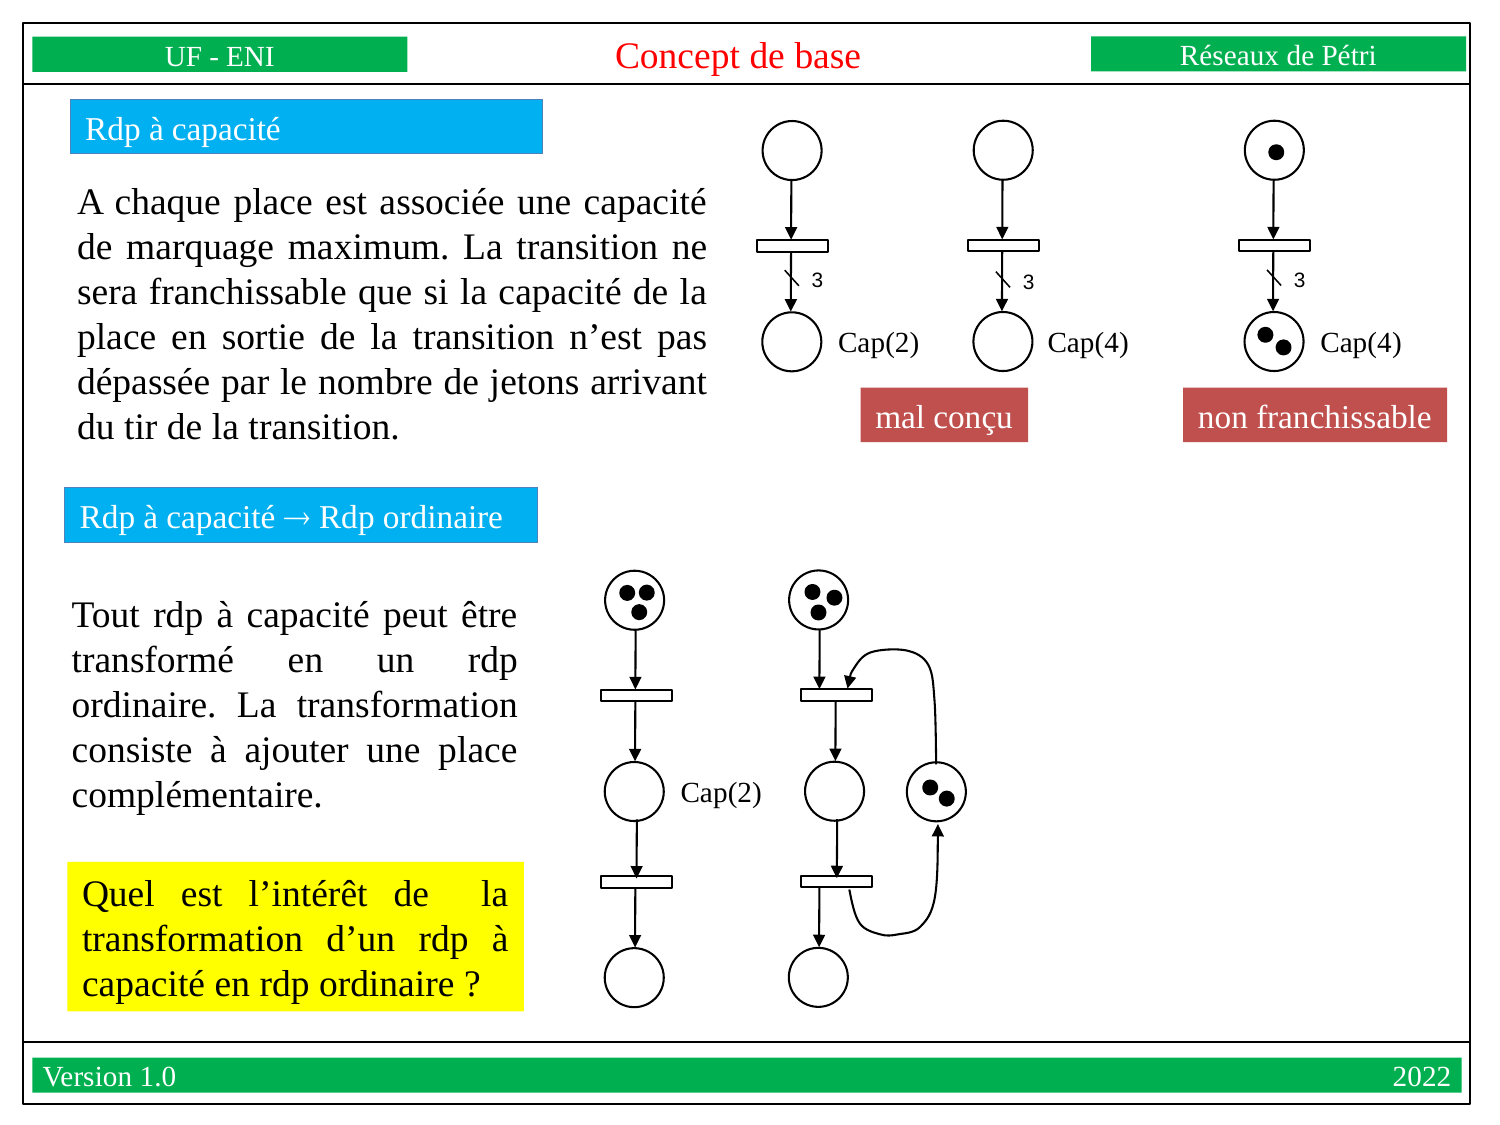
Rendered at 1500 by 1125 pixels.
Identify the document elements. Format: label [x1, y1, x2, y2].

text_box [23, 23, 1471, 1105]
